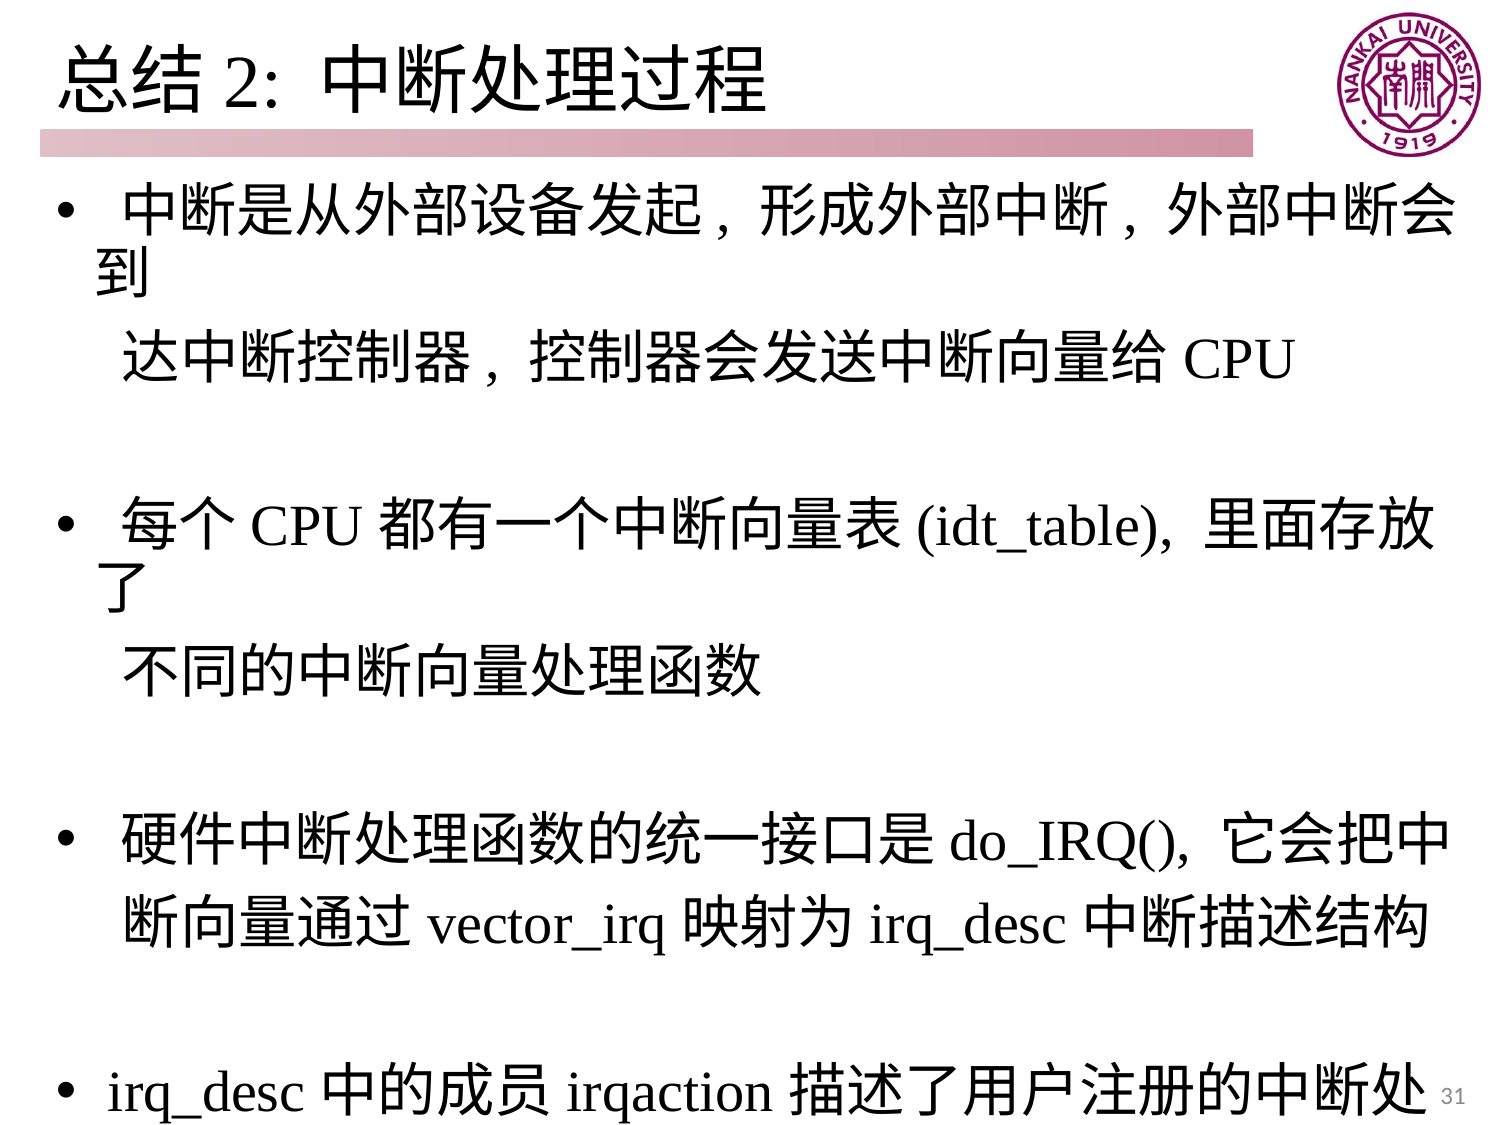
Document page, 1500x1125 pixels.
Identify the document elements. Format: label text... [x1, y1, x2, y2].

slide_number 31 [1143, 1065, 1481, 1125]
picture [1337, 12, 1481, 157]
title 总结2: 中断处理过程 [40, 33, 1335, 133]
list 中断是从外部设备发起, 形成外部中断, 外部中断会到 达中断控制器, 控制器会发送中断向量给CPU 每个CPU都有一个中断向量表(idt_table), 里面存放了 不同的中断向量处理函数 硬件中断处理函数的统一接口是do_IRQ(), 它会把中 断向量通过vector_irq映射为irq_desc中断描述结构 irq_desc中的成员irqaction描述了用户注册的中断处理 函数结构 [40, 173, 1481, 997]
